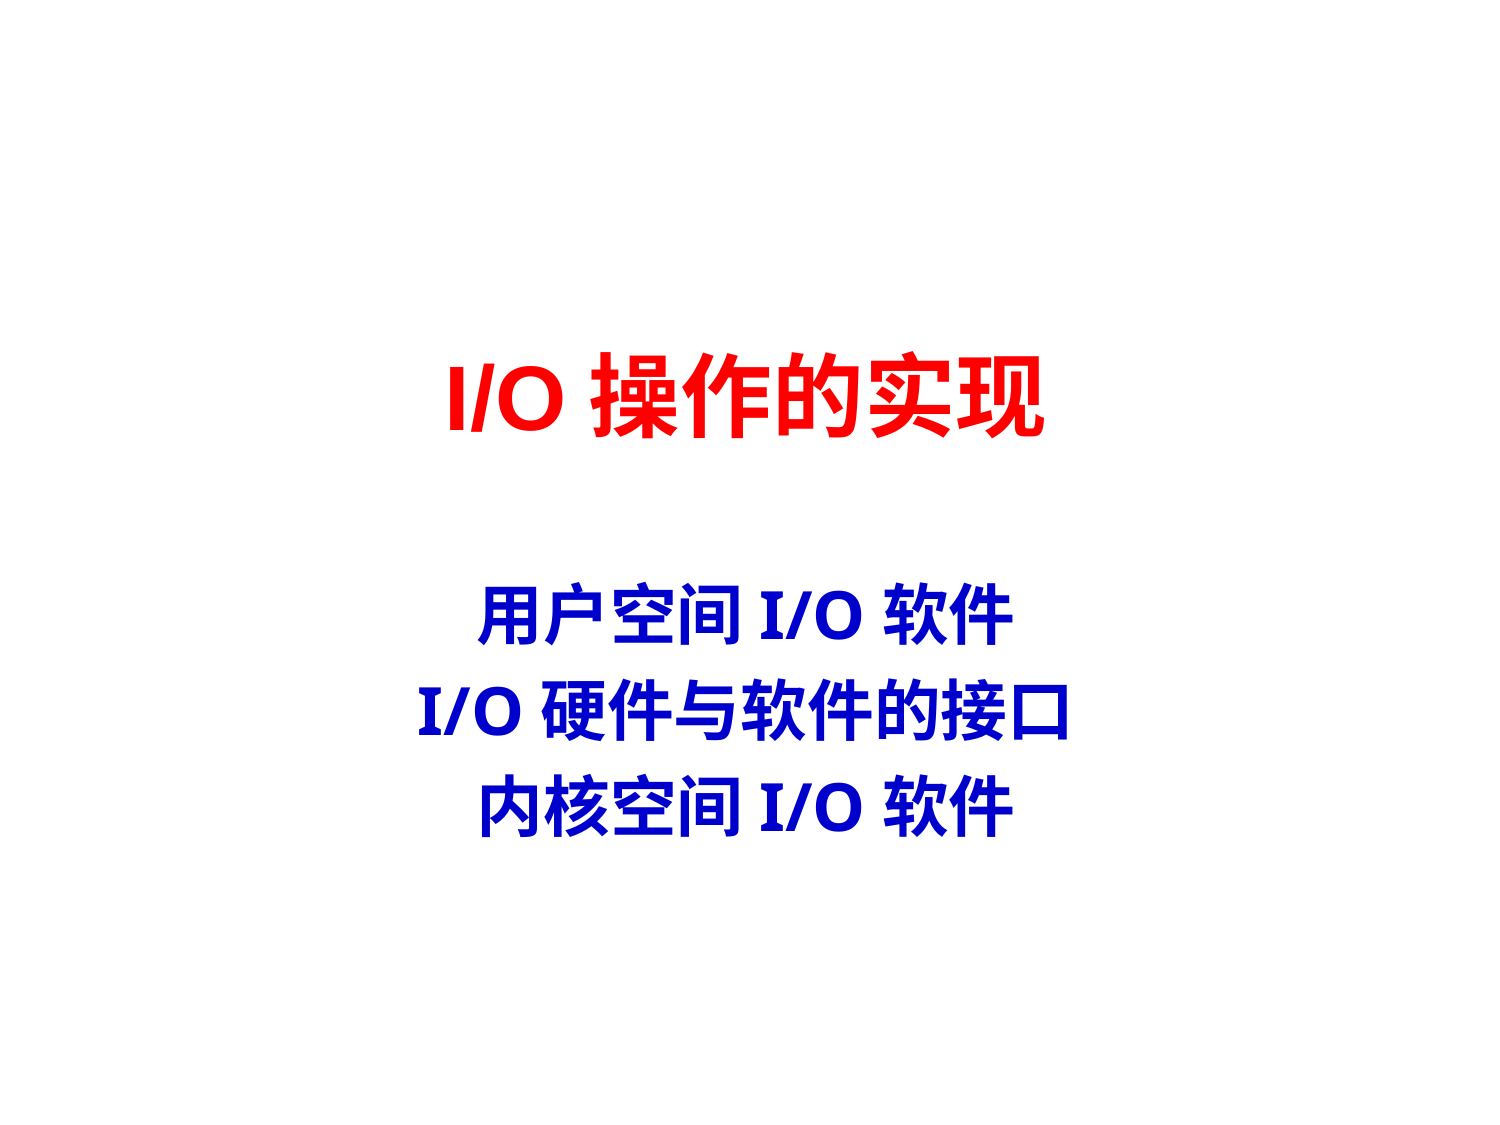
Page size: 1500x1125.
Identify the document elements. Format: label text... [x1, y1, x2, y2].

title I/O操作的实现 用户空间I/O软件 I/O硬件与软件的接口 内核空间I/O软件 [77, 83, 1415, 963]
